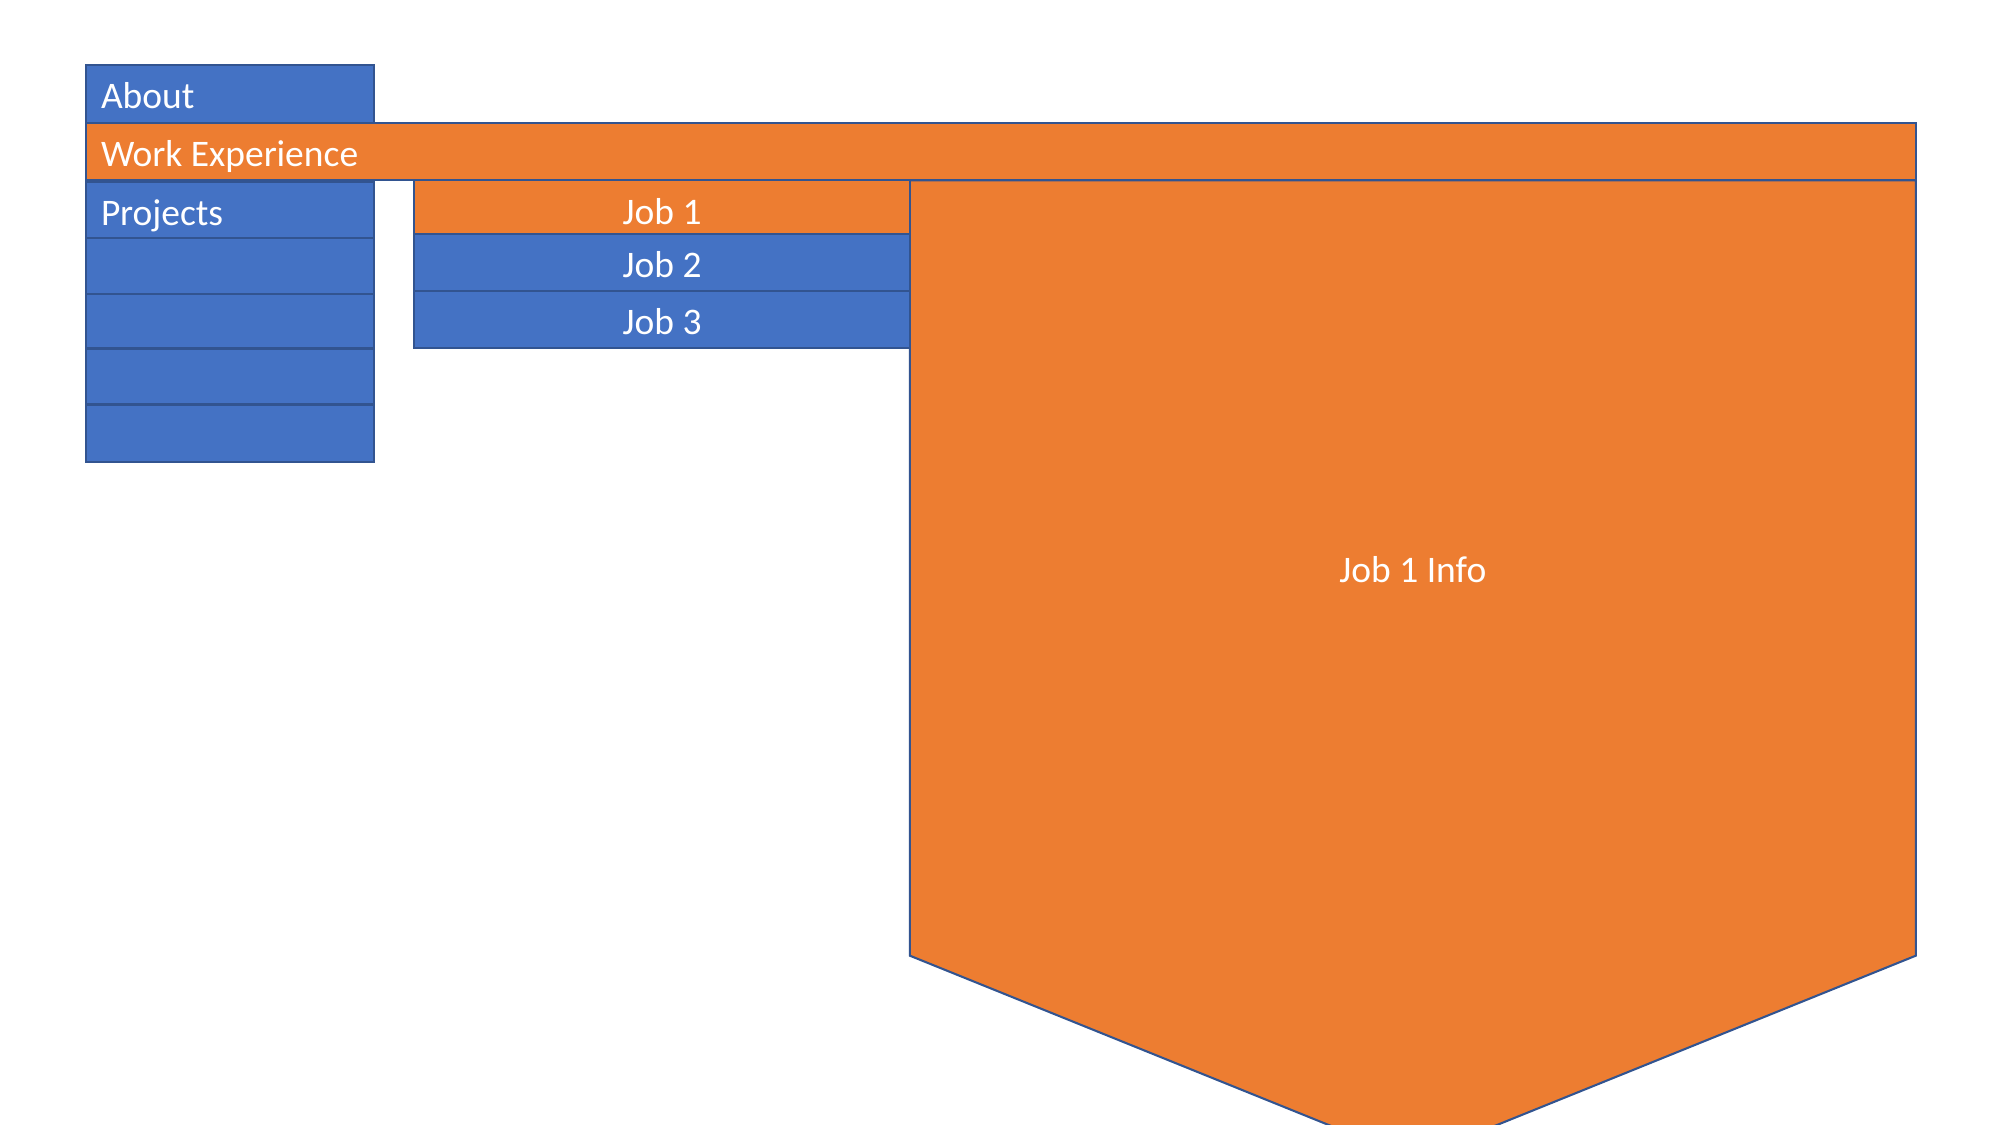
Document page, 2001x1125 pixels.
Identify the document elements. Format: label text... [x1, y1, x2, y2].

text_box [85, 347, 375, 403]
text_box [85, 237, 375, 293]
text_box About [85, 64, 375, 122]
text_box Job 1 [413, 179, 911, 233]
text_box [85, 403, 375, 463]
text_box Projects [85, 181, 375, 237]
text_box Job 2 [413, 233, 911, 290]
text_box Work Experience [85, 122, 1917, 181]
text_box Job 1 Info [908, 179, 1917, 1125]
text_box [85, 293, 375, 347]
text_box Job 3 [413, 290, 911, 349]
